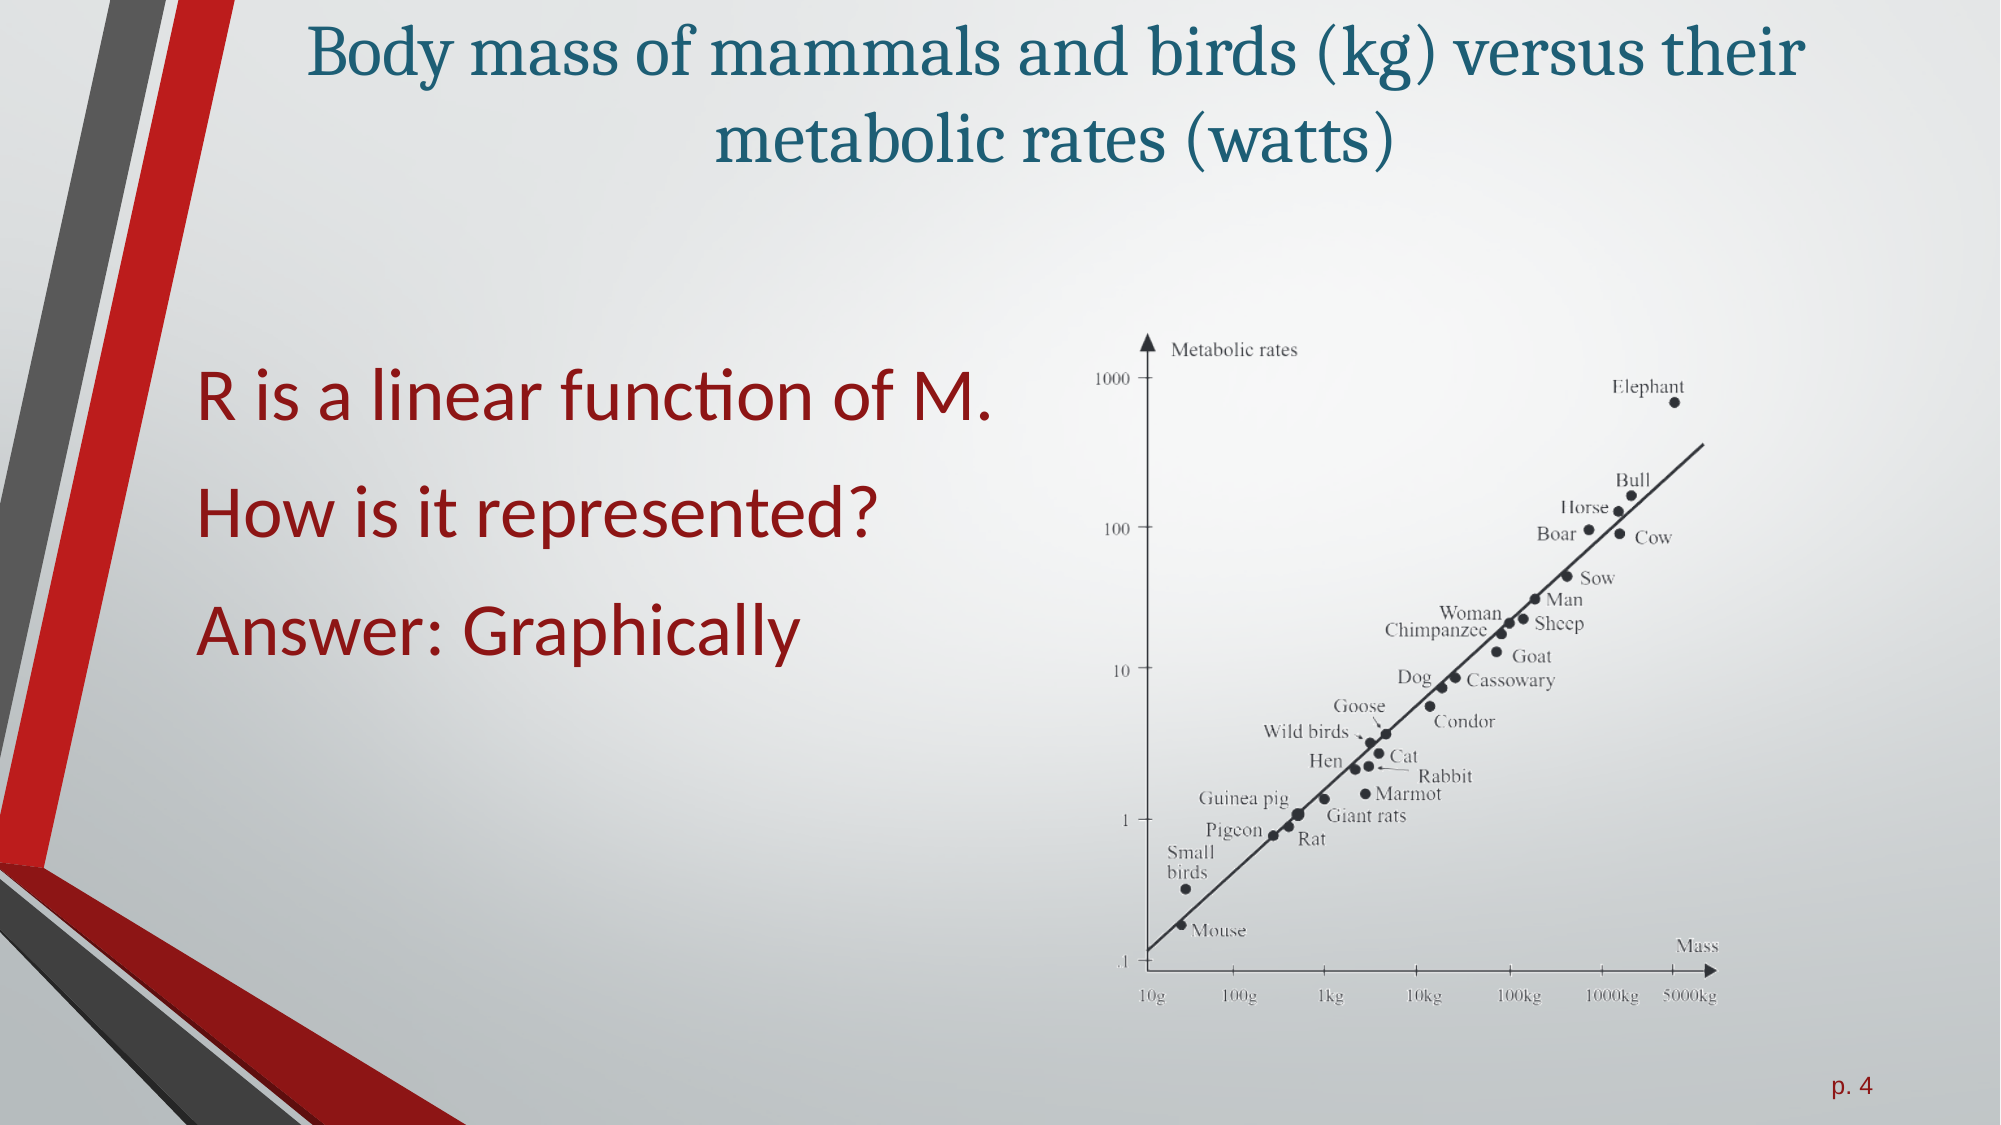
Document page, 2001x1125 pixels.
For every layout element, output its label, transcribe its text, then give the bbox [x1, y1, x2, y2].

list R is a linear function of M. How is it represented? Answer: Graphically [181, 325, 1032, 690]
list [1056, 301, 1819, 1017]
title Body mass of mammals and birds (kg) versus their metabolic rates (watts) [214, 0, 1900, 185]
